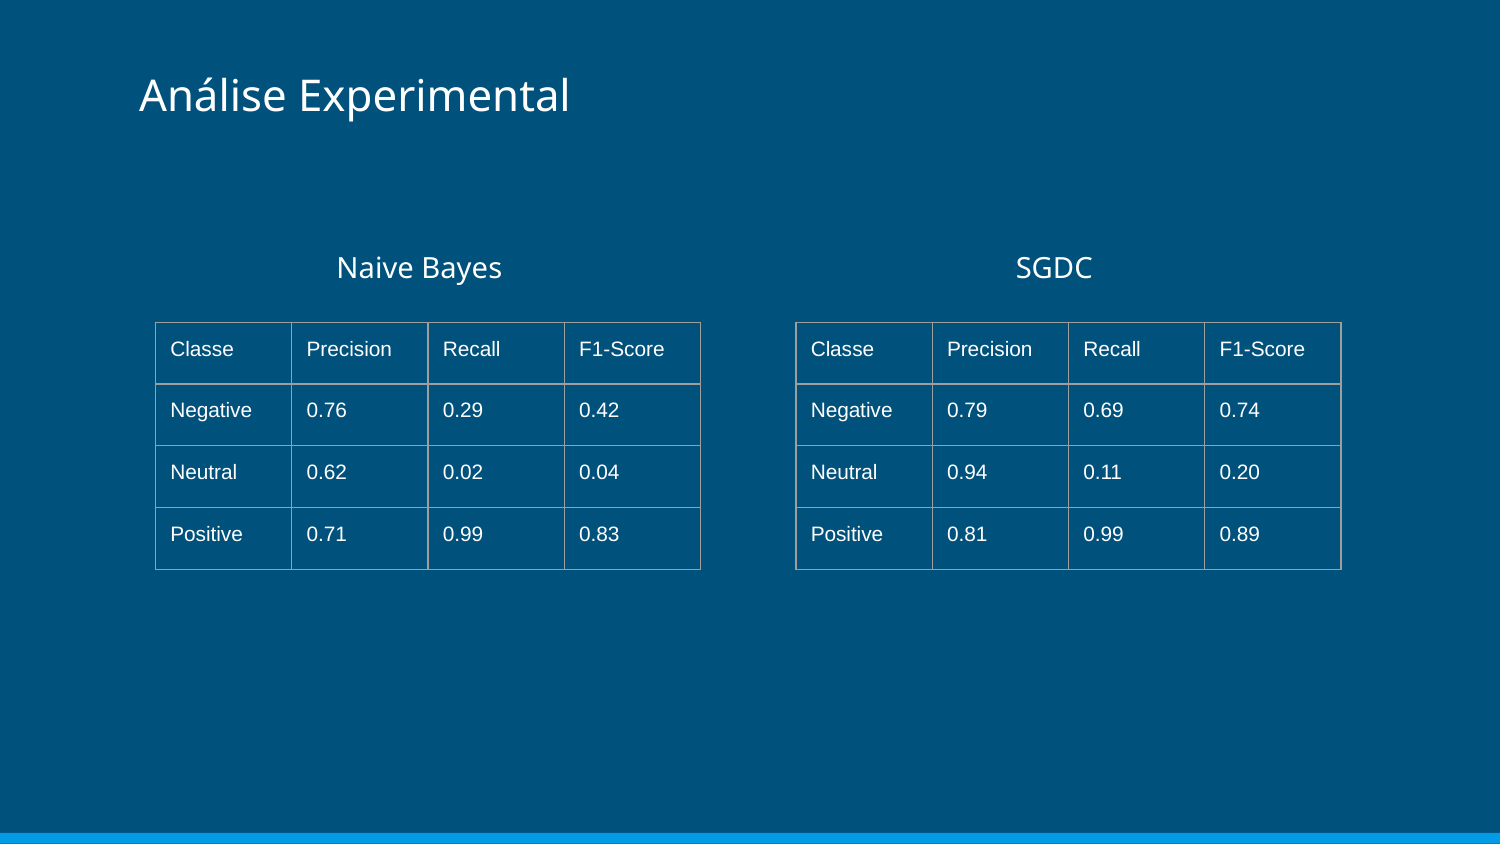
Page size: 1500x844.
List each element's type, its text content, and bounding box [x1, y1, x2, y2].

table_cell 0.99 [1069, 508, 1204, 569]
table_cell 0.62 [292, 446, 427, 507]
table_cell 0.89 [1205, 508, 1340, 569]
table_cell 0.29 [429, 385, 564, 445]
table_header Classe [797, 323, 932, 383]
table_cell 0.94 [933, 446, 1068, 507]
table_header Precision [292, 323, 427, 383]
text_box Naive Bayes [321, 234, 587, 300]
table_cell 0.20 [1205, 446, 1340, 507]
table_cell 0.83 [565, 508, 700, 569]
table_cell 0.99 [429, 508, 564, 569]
table_header Recall [429, 323, 564, 383]
table_cell 0.42 [565, 385, 700, 445]
table_cell 0.71 [292, 508, 427, 569]
table_cell Negative [797, 385, 932, 445]
table_cell 0.04 [565, 446, 700, 507]
table_header Classe [156, 323, 291, 383]
table_header F1-Score [1205, 323, 1340, 383]
table_cell Neutral [156, 446, 291, 507]
table_cell Neutral [797, 446, 932, 507]
table_cell 0.11 [1069, 446, 1204, 507]
table_cell 0.76 [292, 385, 427, 445]
title Análise Experimental [38, 33, 673, 155]
table_cell Positive [156, 508, 291, 569]
table_header F1-Score [565, 323, 700, 383]
table_cell 0.02 [429, 446, 564, 507]
table_cell 0.79 [933, 385, 1068, 445]
table_header Recall [1069, 323, 1204, 383]
table_cell 0.81 [933, 508, 1068, 569]
table_header Precision [933, 323, 1068, 383]
table_cell 0.74 [1205, 385, 1340, 445]
text_box SGDC [1000, 234, 1202, 300]
table_cell Positive [797, 508, 932, 569]
table_cell 0.69 [1069, 385, 1204, 445]
table_cell Negative [156, 385, 291, 445]
